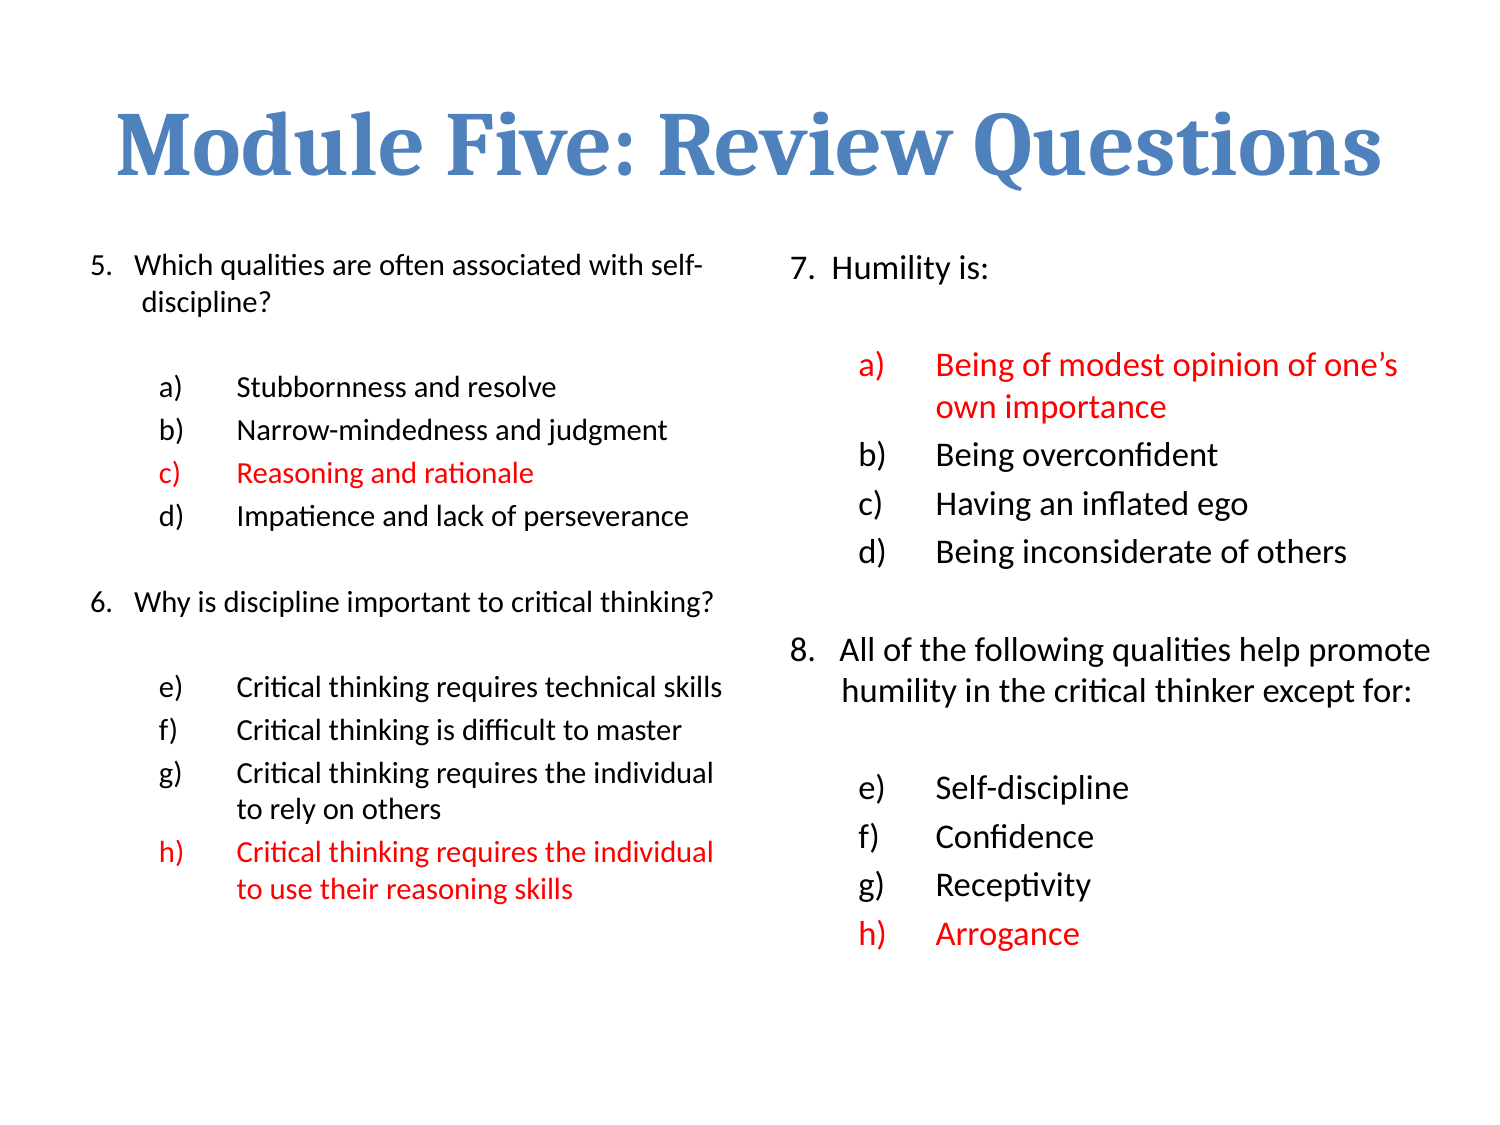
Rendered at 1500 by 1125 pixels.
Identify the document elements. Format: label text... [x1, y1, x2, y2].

title Module Five: Review Questions [75, 45, 1425, 233]
list 5. Which qualities are often associated with self-discipline? Stubbornness and resolve Narrow-mindedness and judgment Reasoning and rationale Impatience and lack of perseverance 6. Why is discipline important to critical thinking? Critical thinking requires technical skills Critical thinking is difficult to master Critical thinking requires the individual to rely on others Critical thinking requires the individual to use their reasoning skills [75, 237, 750, 980]
text_box 7. Humility is: Being of modest opinion of one’s own importance Being overconfident Having an inflated ego Being inconsiderate of others 8. All of the following qualities help promote humility in the critical thinker except for: Self-discipline Confidence Receptivity Arrogance [774, 237, 1450, 980]
